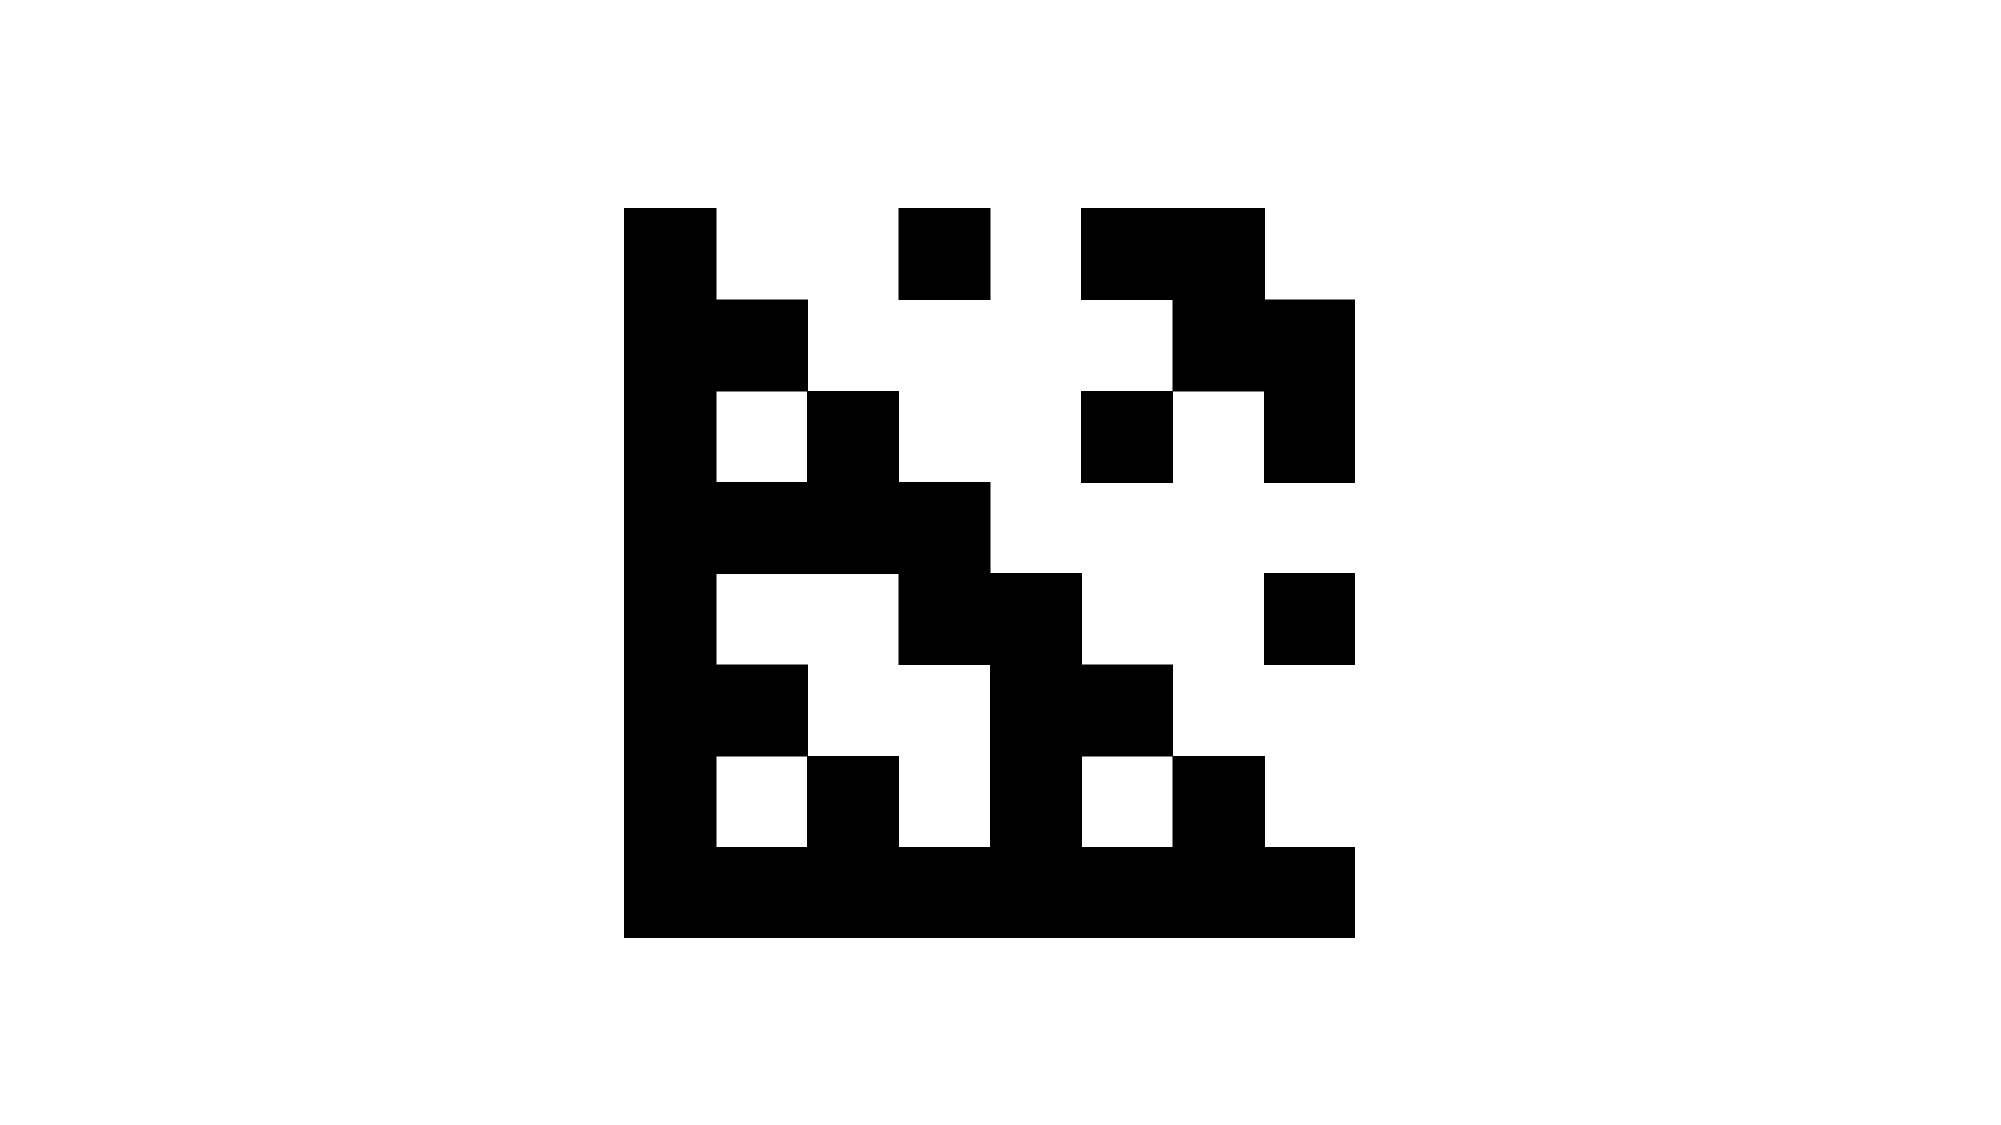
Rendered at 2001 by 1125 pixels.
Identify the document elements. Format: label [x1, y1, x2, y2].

picture [624, 208, 1355, 938]
